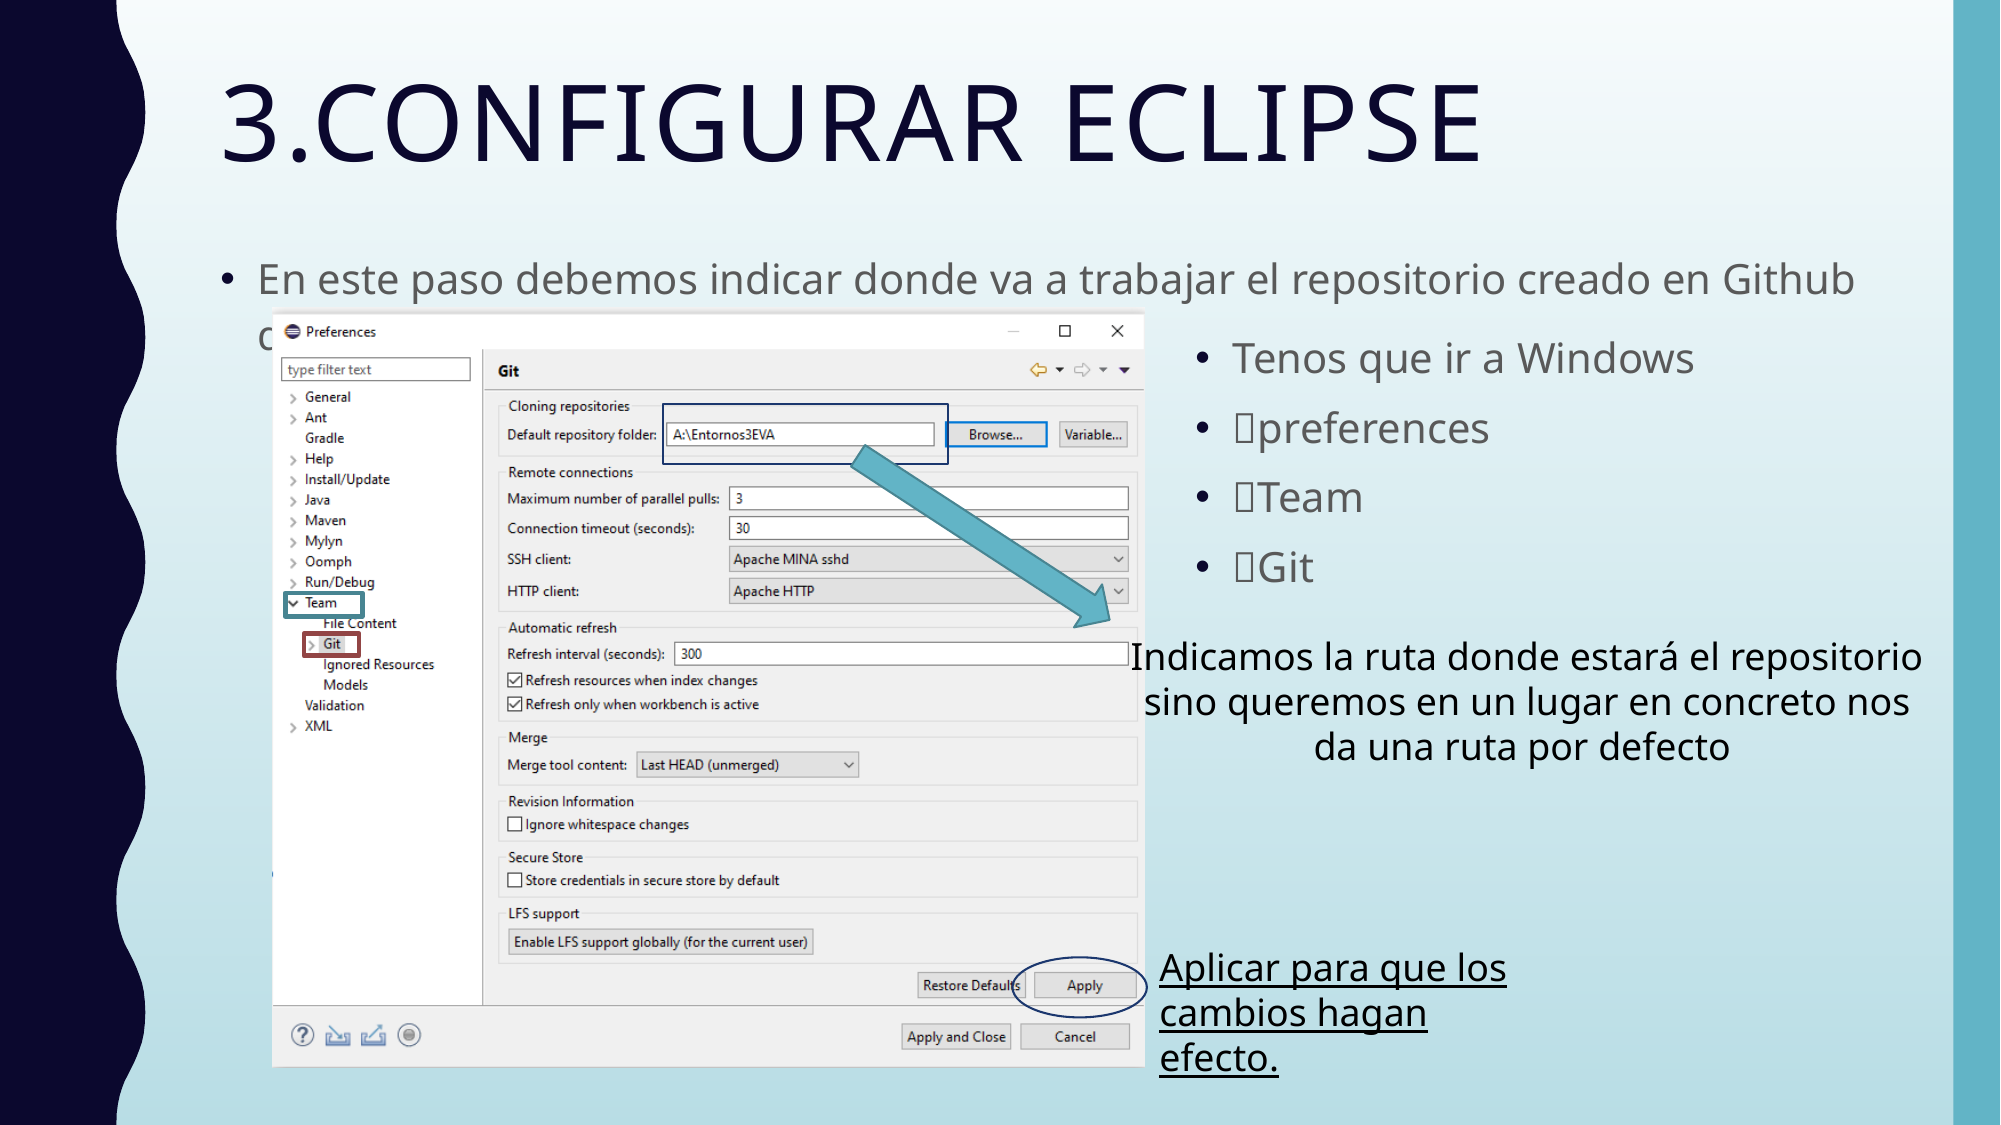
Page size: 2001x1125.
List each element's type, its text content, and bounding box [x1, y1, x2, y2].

text_box Aplicar para que los cambios hagan efecto. [1144, 937, 1526, 1087]
picture [272, 307, 1145, 1068]
list Tenos que ir a Windows preferences Team Git [1180, 319, 1968, 914]
text_box Indicamos la ruta donde estará el repositorio sino queremos en un lugar en concreto nos da una ruta por defecto [1145, 625, 1943, 776]
title 3.Configurar eclipse [205, 62, 1875, 240]
list En este paso debemos indicar donde va a trabajar el repositorio creado en Github de forma local [205, 240, 1930, 835]
